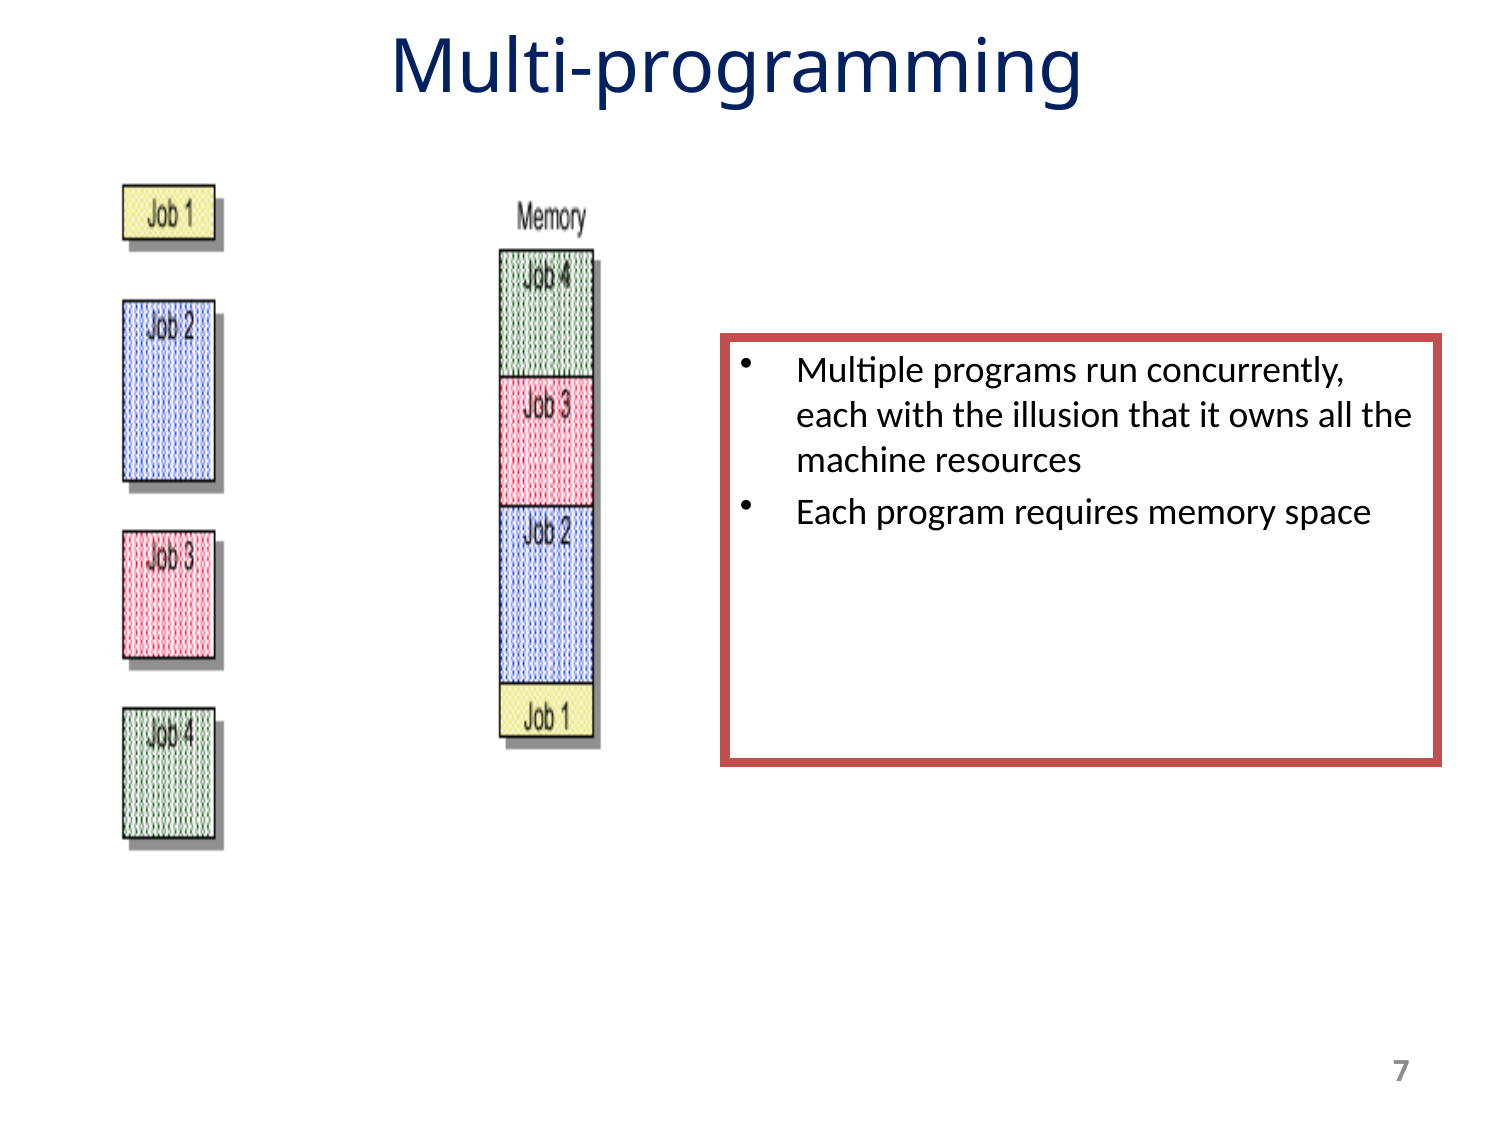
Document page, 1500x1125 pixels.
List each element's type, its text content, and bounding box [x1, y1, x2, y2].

text_box Multiple programs run concurrently, each with the illusion that it owns all the machine resources Each program requires memory space [725, 337, 1438, 763]
title Multi-programming [99, 0, 1375, 125]
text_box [74, 174, 669, 976]
slide_number 7 [1074, 1042, 1425, 1103]
